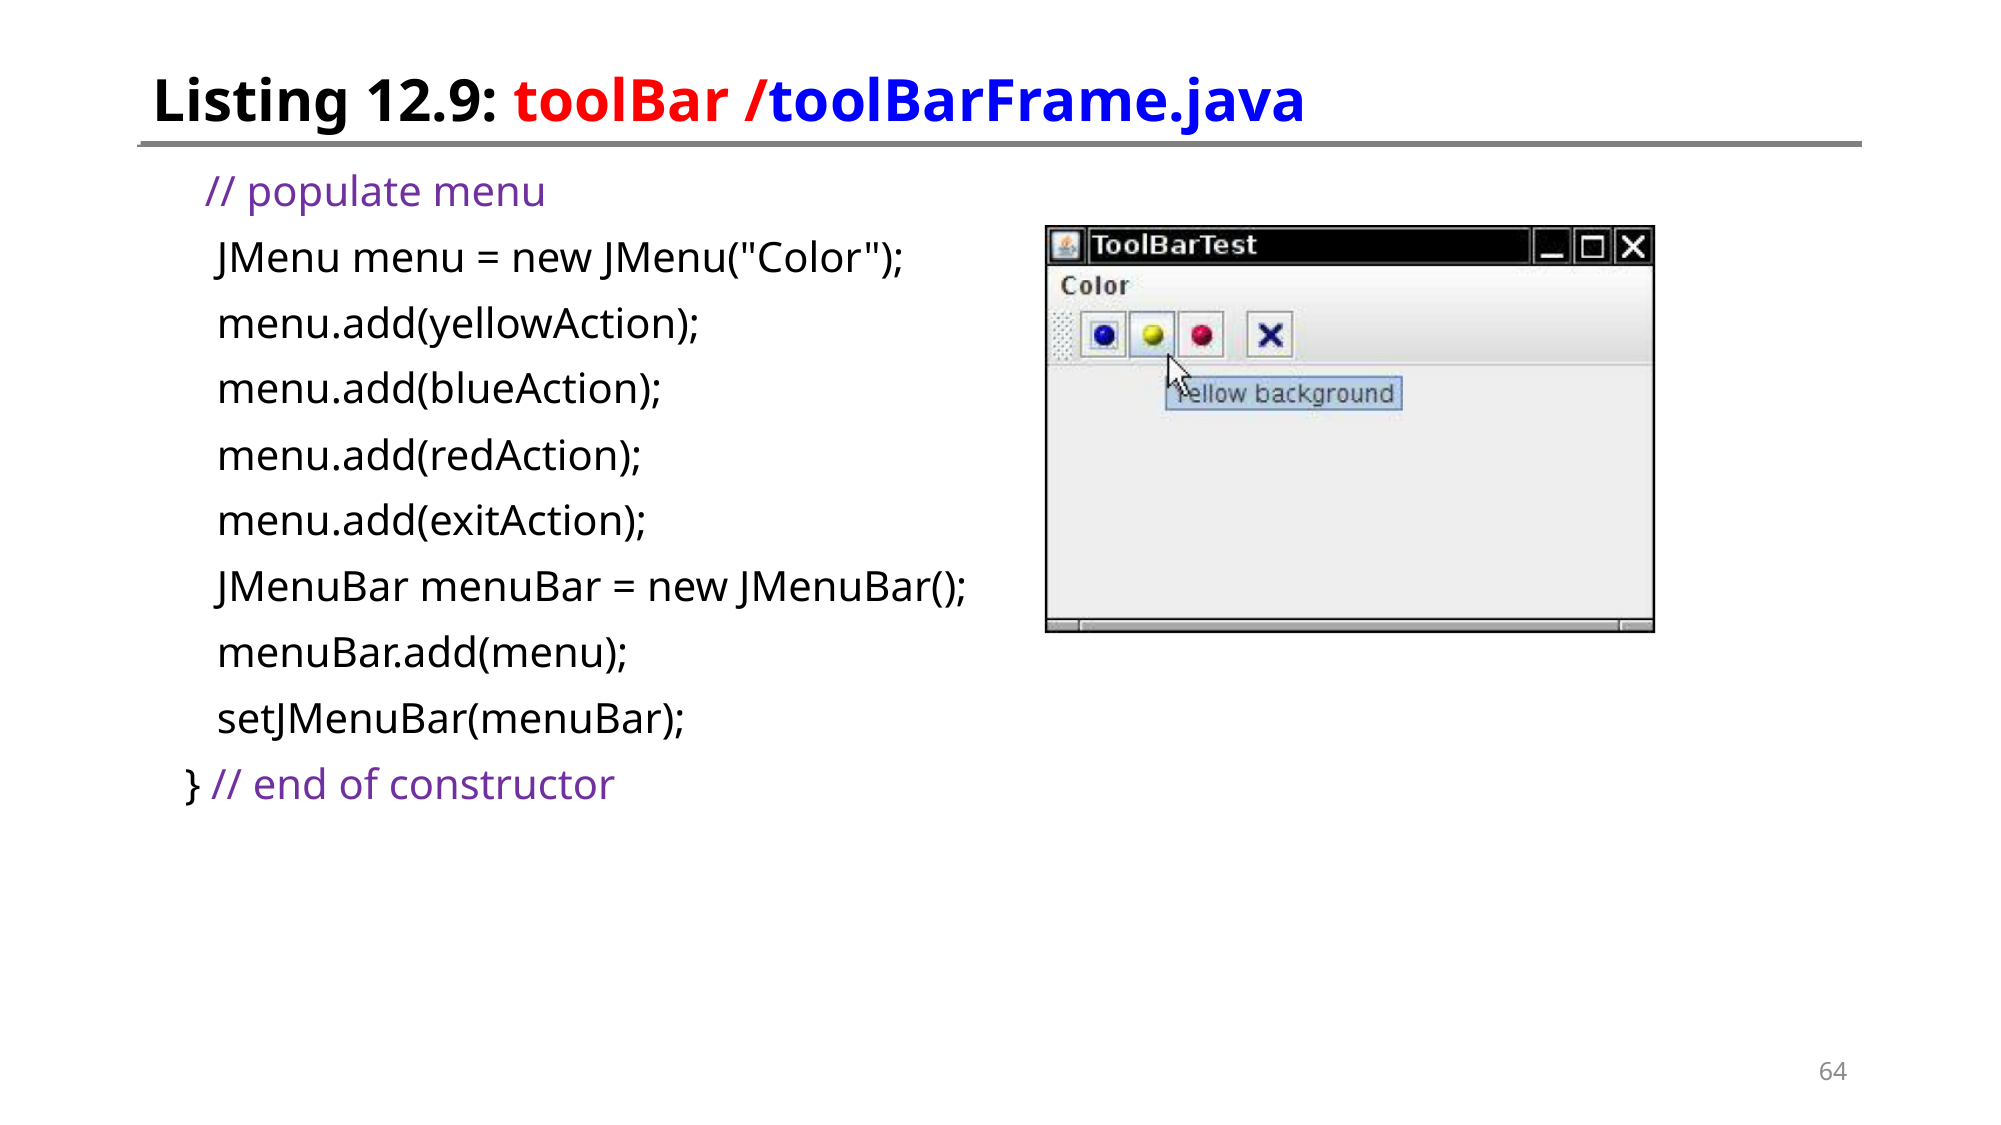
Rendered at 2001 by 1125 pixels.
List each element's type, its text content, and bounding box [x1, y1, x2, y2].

title Listing 12.9: toolBar /toolBarFrame.java [137, 59, 1863, 145]
picture [1017, 225, 1673, 638]
slide_number 64 [1412, 1042, 1863, 1103]
list // populate menu JMenu menu = new JMenu("Color"); menu.add(yellowAction); menu.add(blueAction); menu.add(redAction); menu.add(exitAction); JMenuBar menuBar = new JMenuBar(); menuBar.add(menu); setJMenuBar(menuBar); } // end of constructor [137, 162, 1863, 1043]
